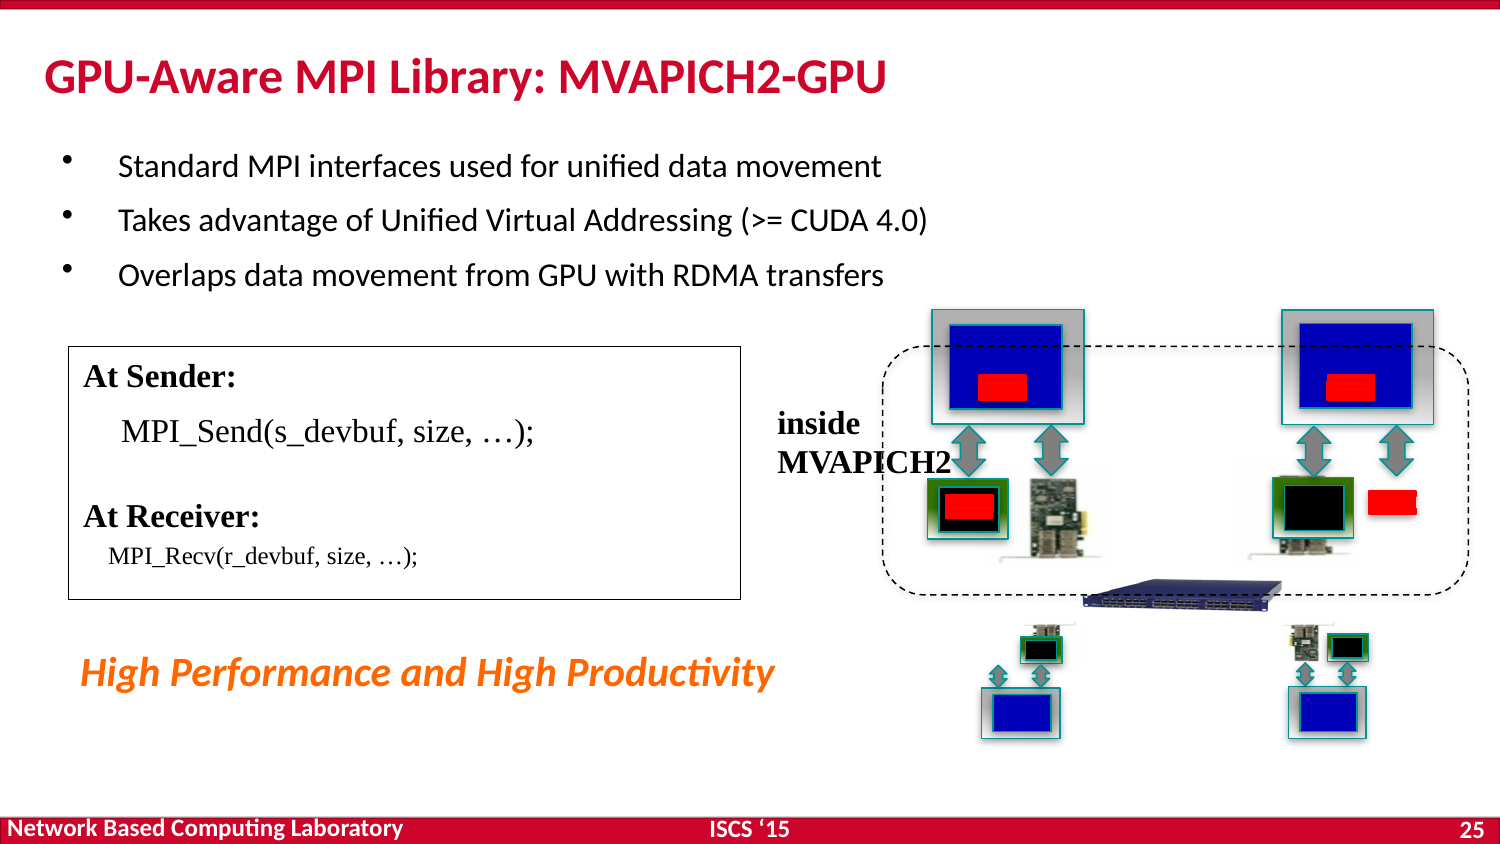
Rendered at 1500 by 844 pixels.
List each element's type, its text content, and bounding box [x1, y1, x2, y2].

text_box At Sender: At Receiver: MPI_Recv(r_devbuf, size, …); [68, 346, 741, 600]
text_box inside MVAPICH2 [762, 393, 922, 488]
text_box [927, 309, 1434, 739]
list Standard MPI interfaces used for unified data movement Takes advantage of Unified Virtual Addressing (>= CUDA 4.0) Overlaps data movement from GPU with RDMA transfers [46, 127, 1428, 213]
text_box [881, 345, 922, 393]
text_box MPI_Send(s_devbuf, size, …); [81, 393, 712, 457]
text_box [1438, 347, 1470, 595]
title GPU-Aware MPI Library: MVAPICH2-GPU [29, 36, 1358, 132]
text_box [881, 488, 922, 596]
text_box High Performance and High Productivity [64, 637, 922, 722]
